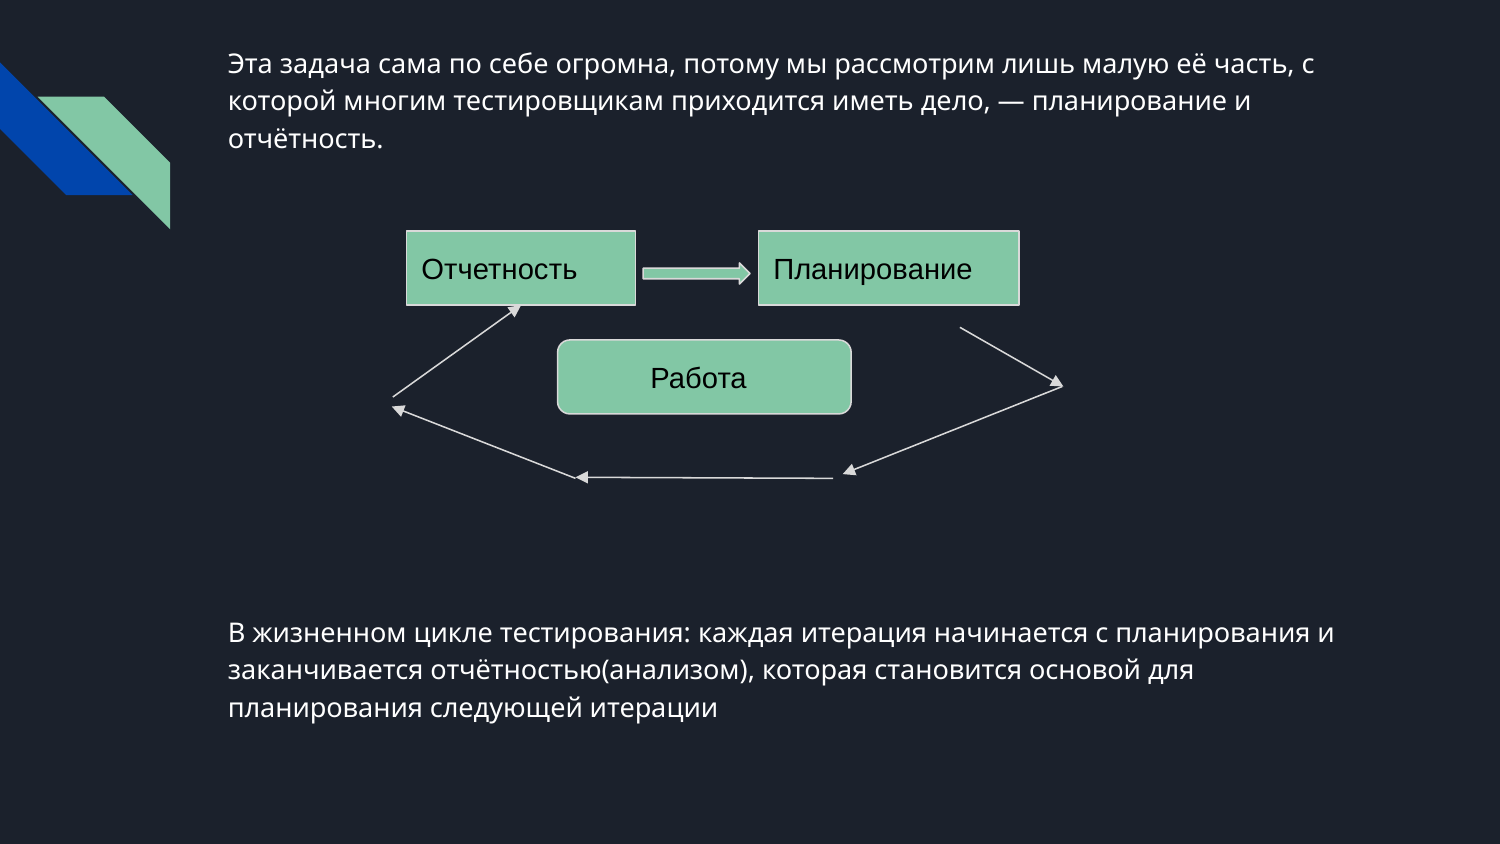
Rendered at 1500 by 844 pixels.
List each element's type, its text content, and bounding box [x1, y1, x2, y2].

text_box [959, 327, 1064, 386]
text_box Планирование [758, 231, 1020, 306]
text_box [643, 262, 751, 285]
text_box Отчетность [406, 231, 636, 306]
list Эта задача сама по себе огромна, потому мы рассмотрим лишь малую её часть, с которой многим тестировщикам приходится иметь дело, — планирование и отчётность. В жизненном цикле тестирования: каждая итерация начинается с планирования и заканчивается отчётностью(анализом), которая становится основой для планирования следующей итерации [212, 26, 1368, 735]
text_box Работа [557, 339, 852, 414]
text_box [392, 304, 522, 398]
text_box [842, 386, 1063, 475]
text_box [391, 406, 576, 479]
